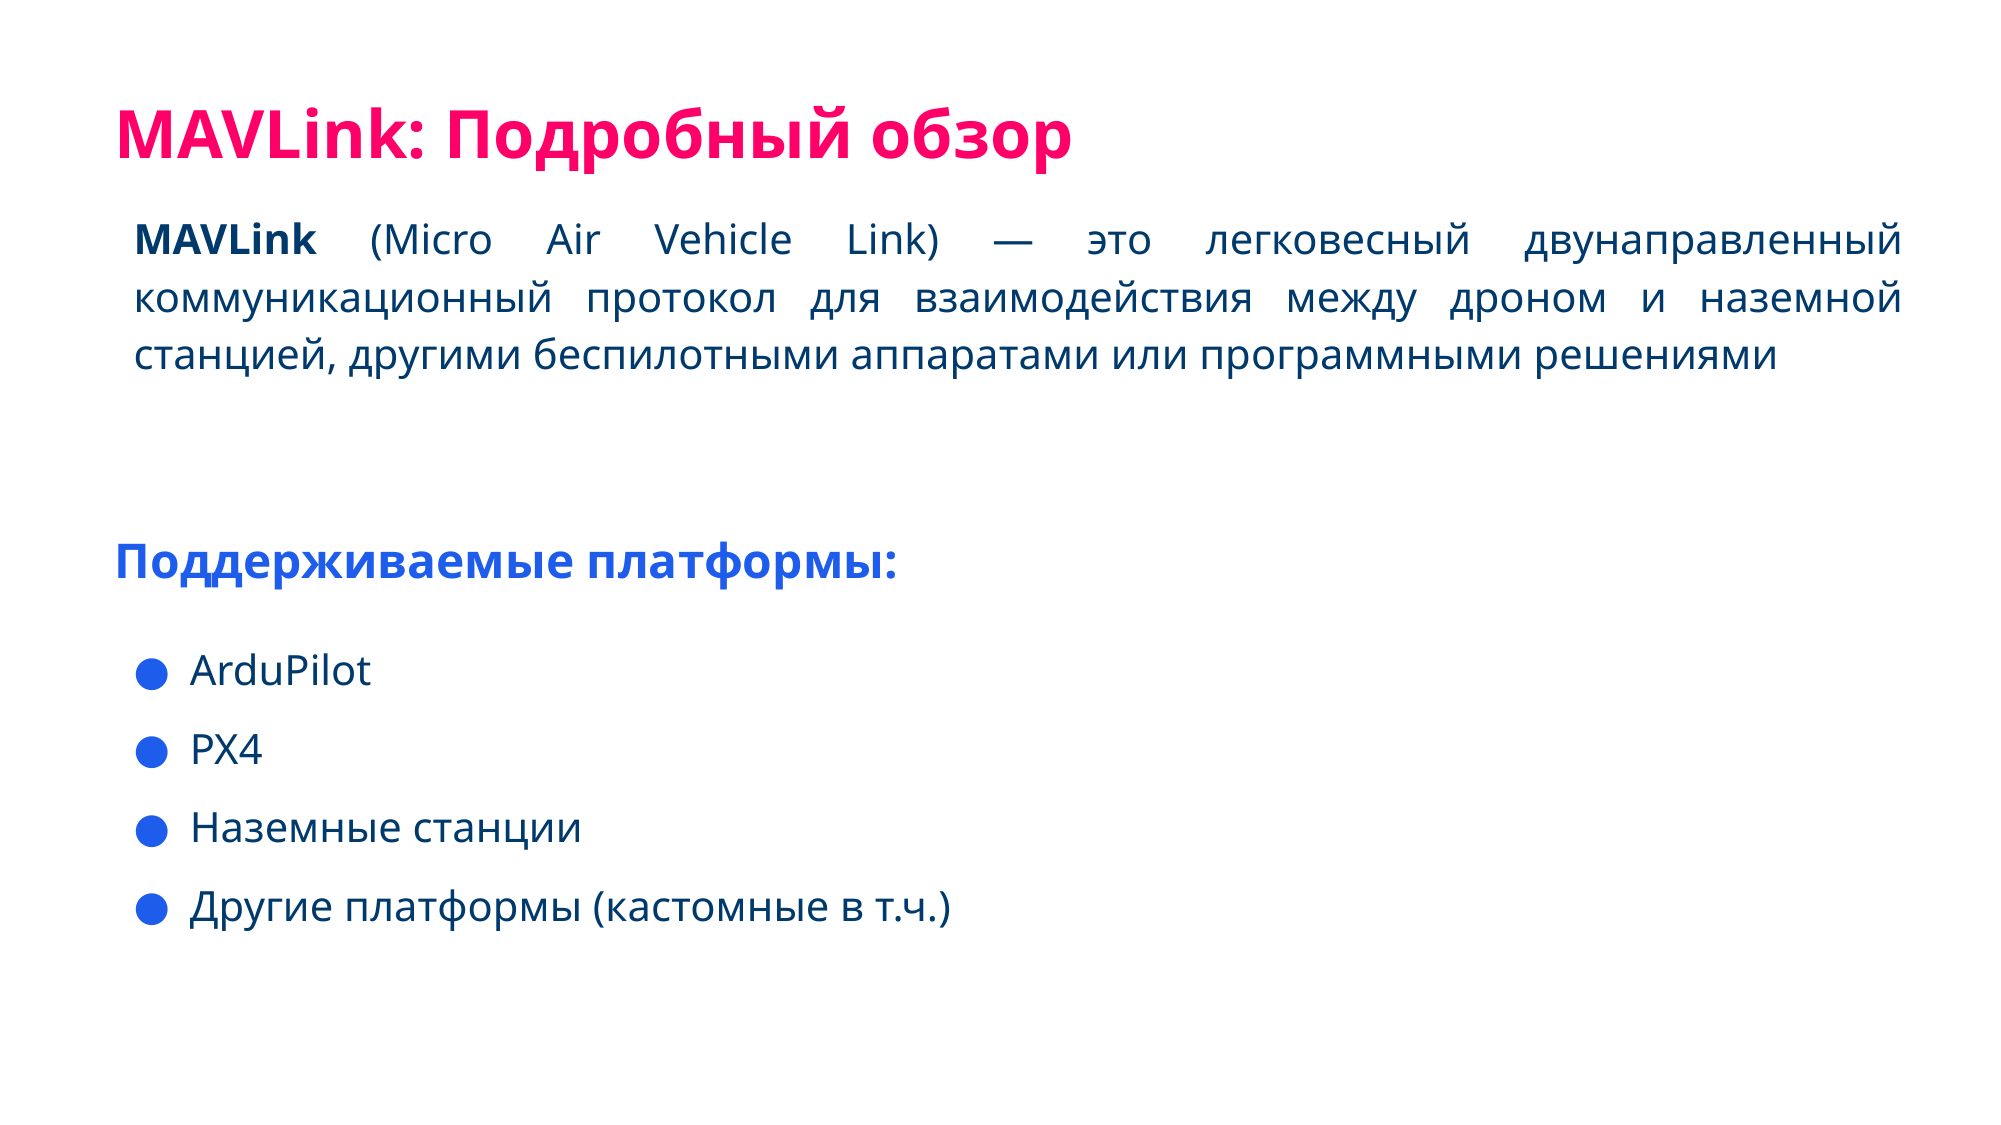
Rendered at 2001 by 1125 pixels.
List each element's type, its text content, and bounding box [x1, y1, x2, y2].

text_box Поддерживаемые платформы: [99, 514, 1219, 611]
text_box MAVLink: Подробный обзор [99, 93, 1753, 182]
text_box MAVLink (Micro Air Vehicle Link) — это легковесный двунаправленный коммуникационный протокол для взаимодействия между дроном и наземной станцией, другими беспилотными аппаратами или программными решениями [98, 196, 1920, 540]
text_box ArduPilot PX4 Наземные станции Другие платформы (кастомные в т.ч.) [99, 629, 1808, 1020]
